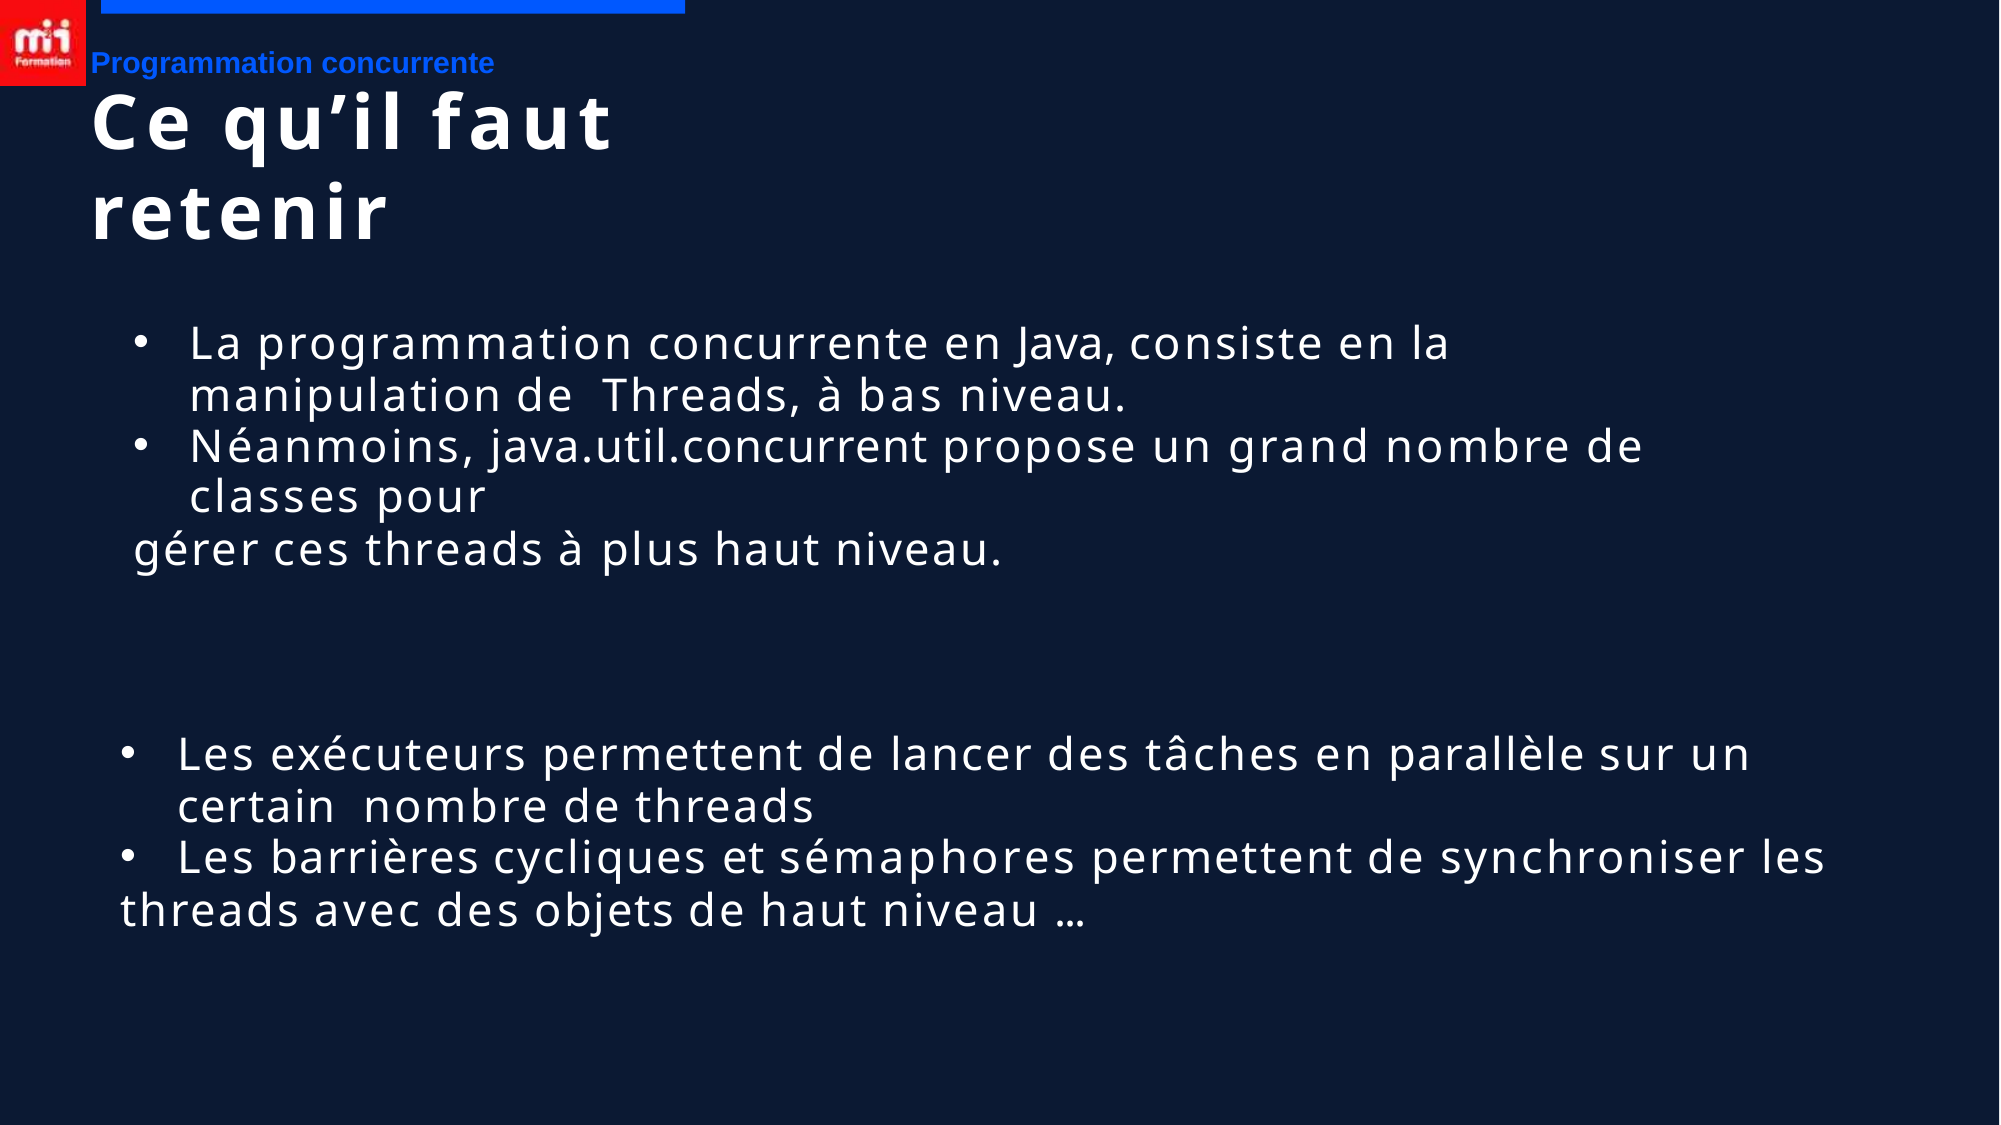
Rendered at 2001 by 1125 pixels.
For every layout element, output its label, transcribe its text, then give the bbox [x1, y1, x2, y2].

text_box La programmation concurrente en Java, consiste en la manipulation de Threads, à bas niveau. Néanmoins, java.util.concurrent propose un grand nombre de classes pour gérer ces threads à plus haut niveau. [130, 309, 1832, 575]
picture [0, 0, 86, 86]
title Ce qu’il faut retenir [88, 71, 934, 262]
text_box Programmation concurrente [88, 40, 500, 71]
text_box Les exécuteurs permettent de lancer des tâches en parallèle sur un certain nombre de threads Les barrières cycliques et sémaphores permettent de synchroniser les threads avec des objets de haut niveau ... [118, 721, 1832, 936]
